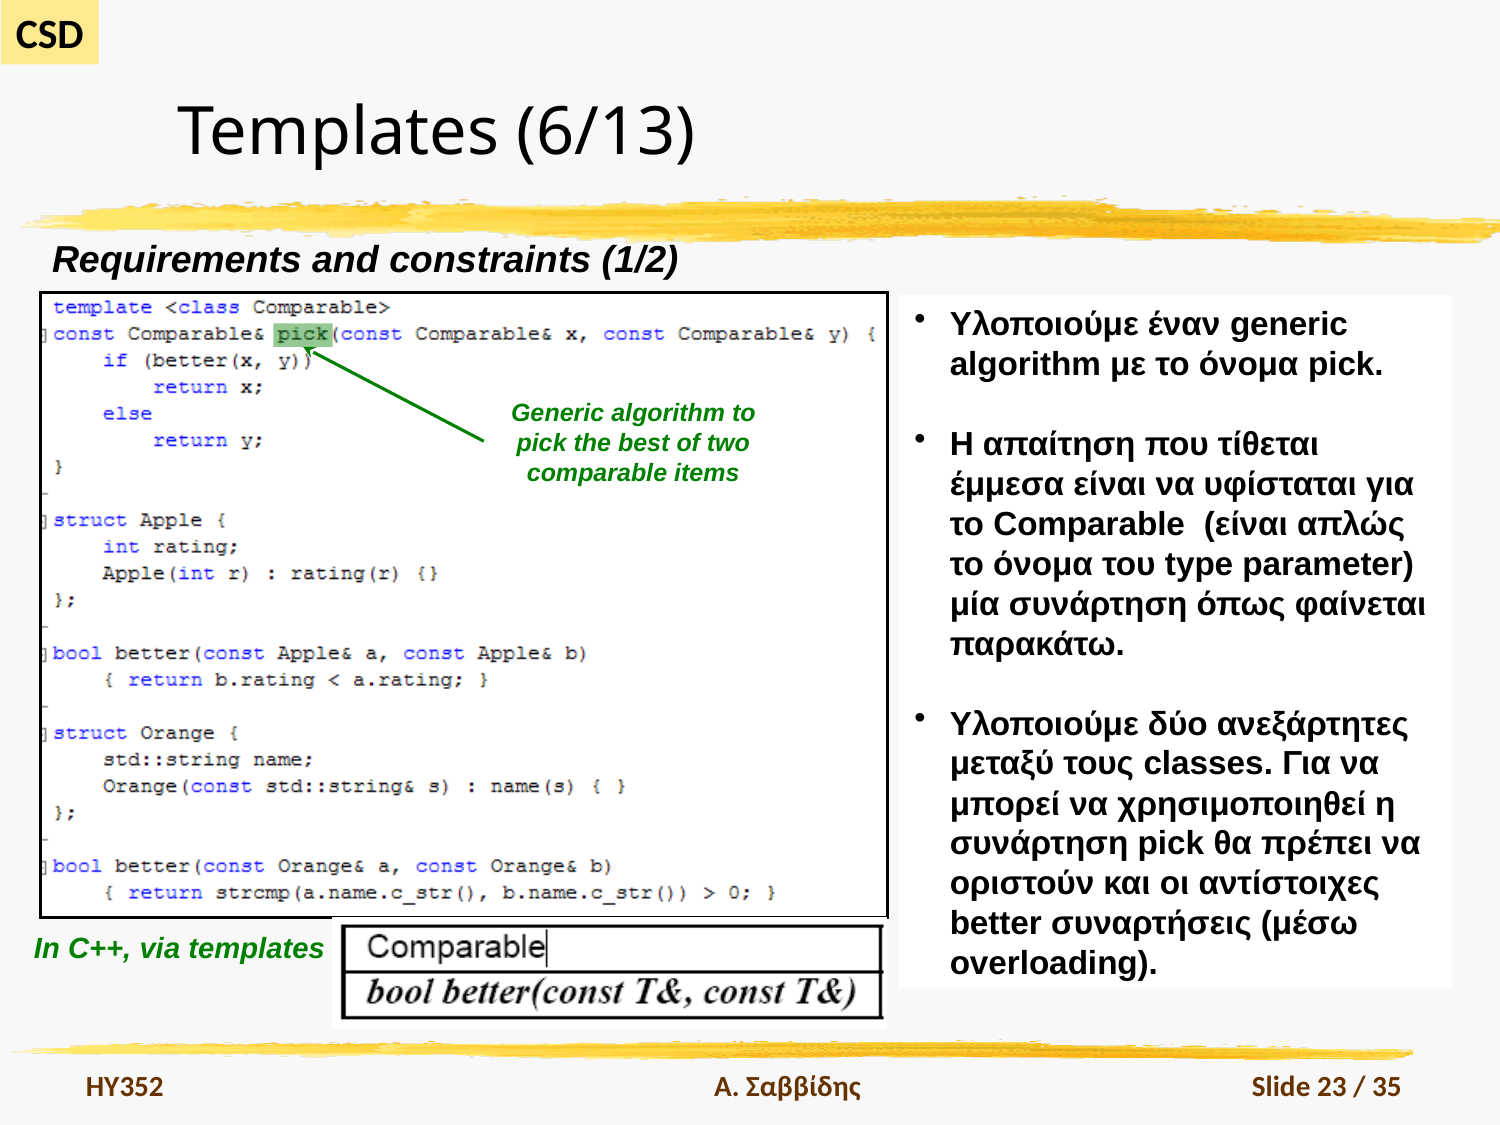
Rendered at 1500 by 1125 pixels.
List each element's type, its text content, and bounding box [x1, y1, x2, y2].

text_box Requirements and constraints (1/2) [36, 227, 695, 288]
picture [21, 190, 1500, 254]
slide_number HY352 [70, 1034, 400, 1110]
picture [331, 917, 887, 1030]
picture [400, 1037, 549, 1064]
picture [41, 293, 887, 916]
text_box Υλοποιούμε έναν generic algorithm με το όνομα pick. Η απαίτηση που τίθεται έμμεσα είναι να υφίσταται για το Comparable (είναι απλώς το όνομα του type parameter) μία συνάρτηση όπως φαίνεται παρακάτω. Υλοποιούμε δύο ανεξάρτητες μεταξύ τους classes. Για να μπορεί να χρησιμοποιηθεί η συνάρτηση pick θα πρέπει να οριστούν και οι αντίστοιχες better συναρτήσεις (μέσω overloading). [899, 294, 1452, 989]
picture [1025, 1037, 1104, 1064]
slide_number Slide 23 / 35 [1104, 1034, 1417, 1110]
text_box In C++, via templates [18, 921, 326, 972]
footer Α. Σαββίδης [549, 1034, 1025, 1110]
picture [11, 1037, 70, 1064]
title Templates (6/13) [162, 24, 1500, 175]
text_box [302, 346, 484, 442]
